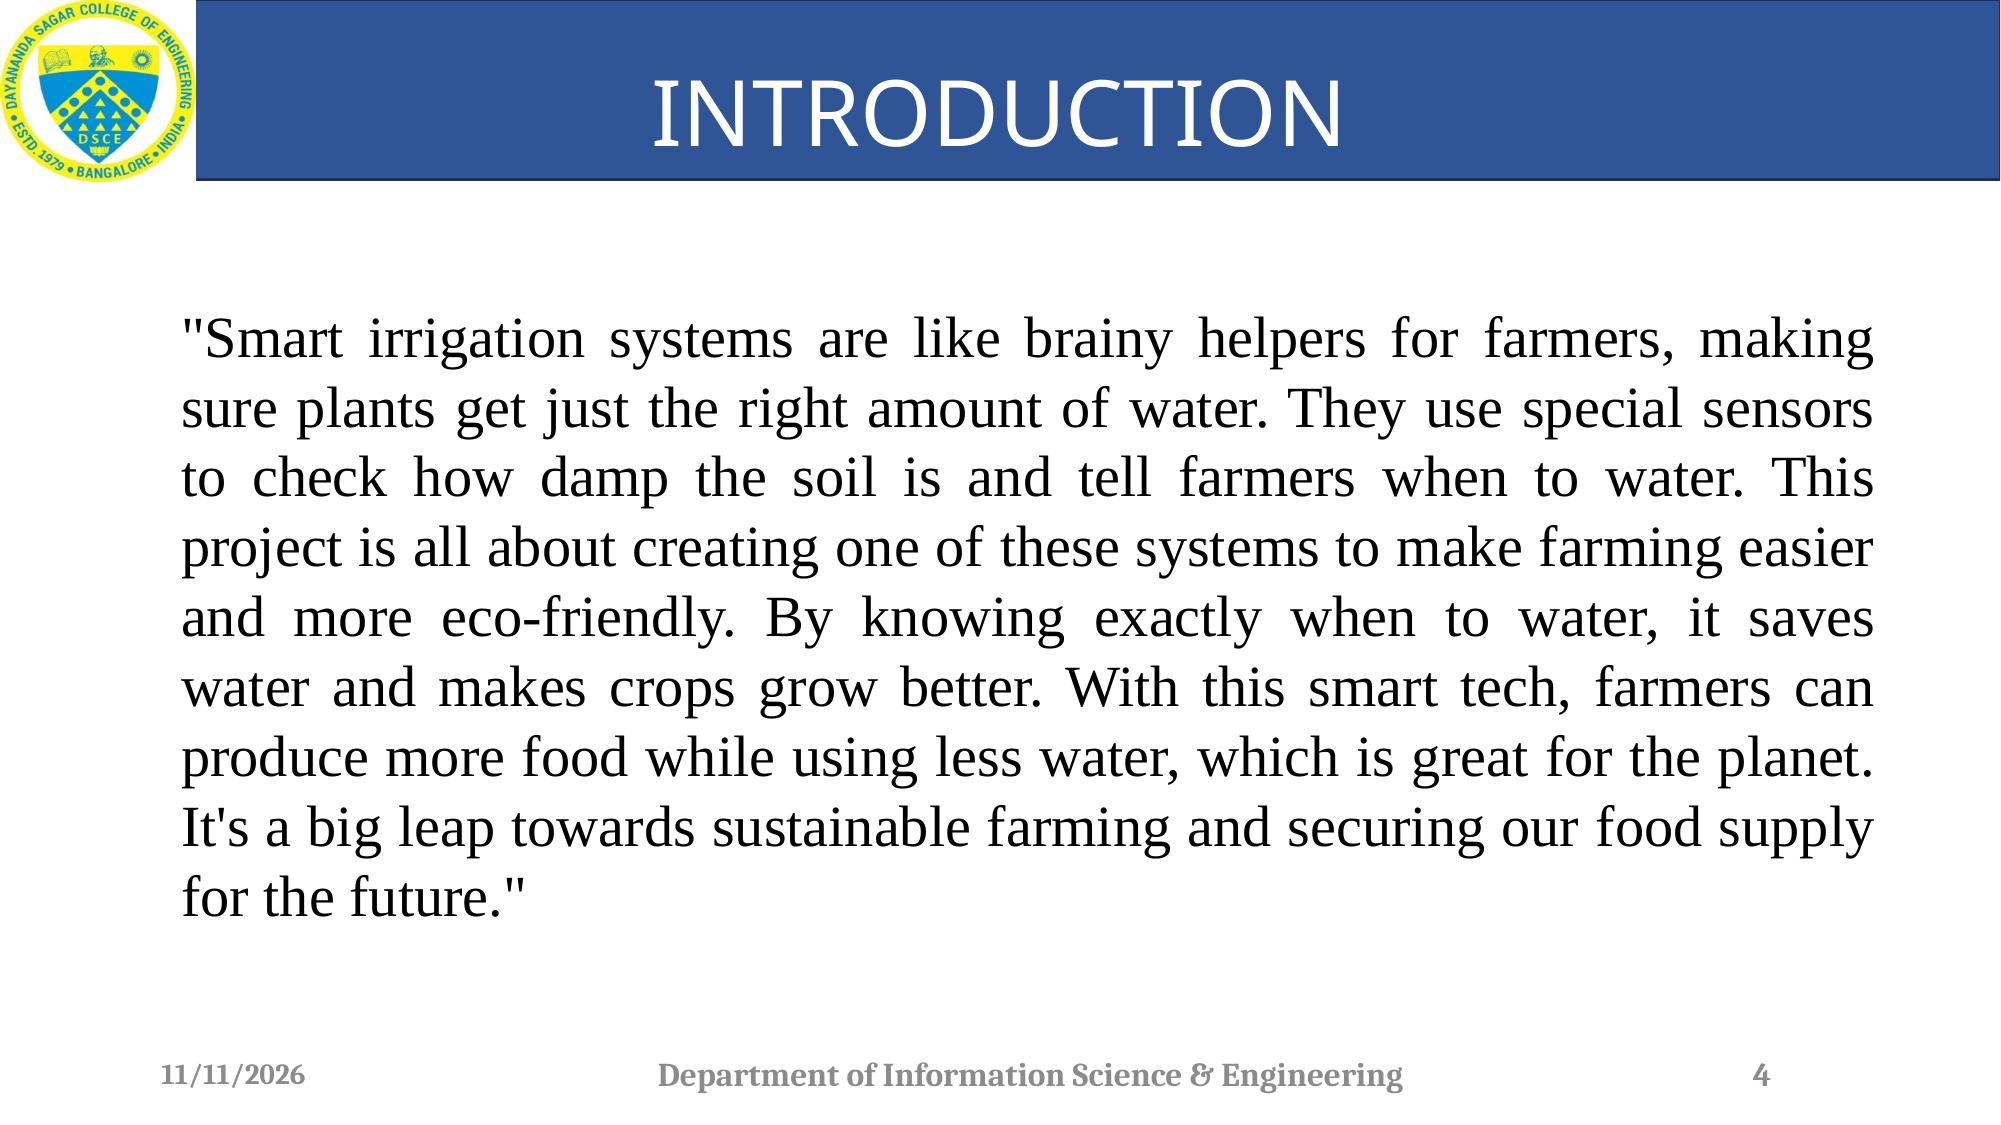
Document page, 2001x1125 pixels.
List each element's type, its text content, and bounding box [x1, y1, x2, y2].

picture [96, 112, 105, 119]
picture [96, 123, 105, 131]
picture [111, 111, 121, 119]
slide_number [8, 1042, 459, 1103]
list "Smart irrigation systems are like brainy helpers for farmers, making sure plants get just the right amount of water. They use special sensors to check how damp the soil is and tell farmers when to water. This project is all about creating one of these systems to make farming easier and more eco-friendly. By knowing exactly when to water, it saves water and makes crops grow better. With this smart tech, farmers can produce more food while using less water, which is great for the planet. It's a big leap towards sustainable farming and securing our food supply for the future." [166, 291, 1892, 1006]
picture [79, 111, 88, 119]
title INTRODUCTION [137, 59, 1863, 278]
slide_number 4 [1537, 1042, 1988, 1103]
picture [96, 99, 105, 107]
picture [79, 124, 88, 144]
footer Department of Information Science & Engineering [610, 1042, 1452, 1103]
picture [0, 0, 196, 182]
